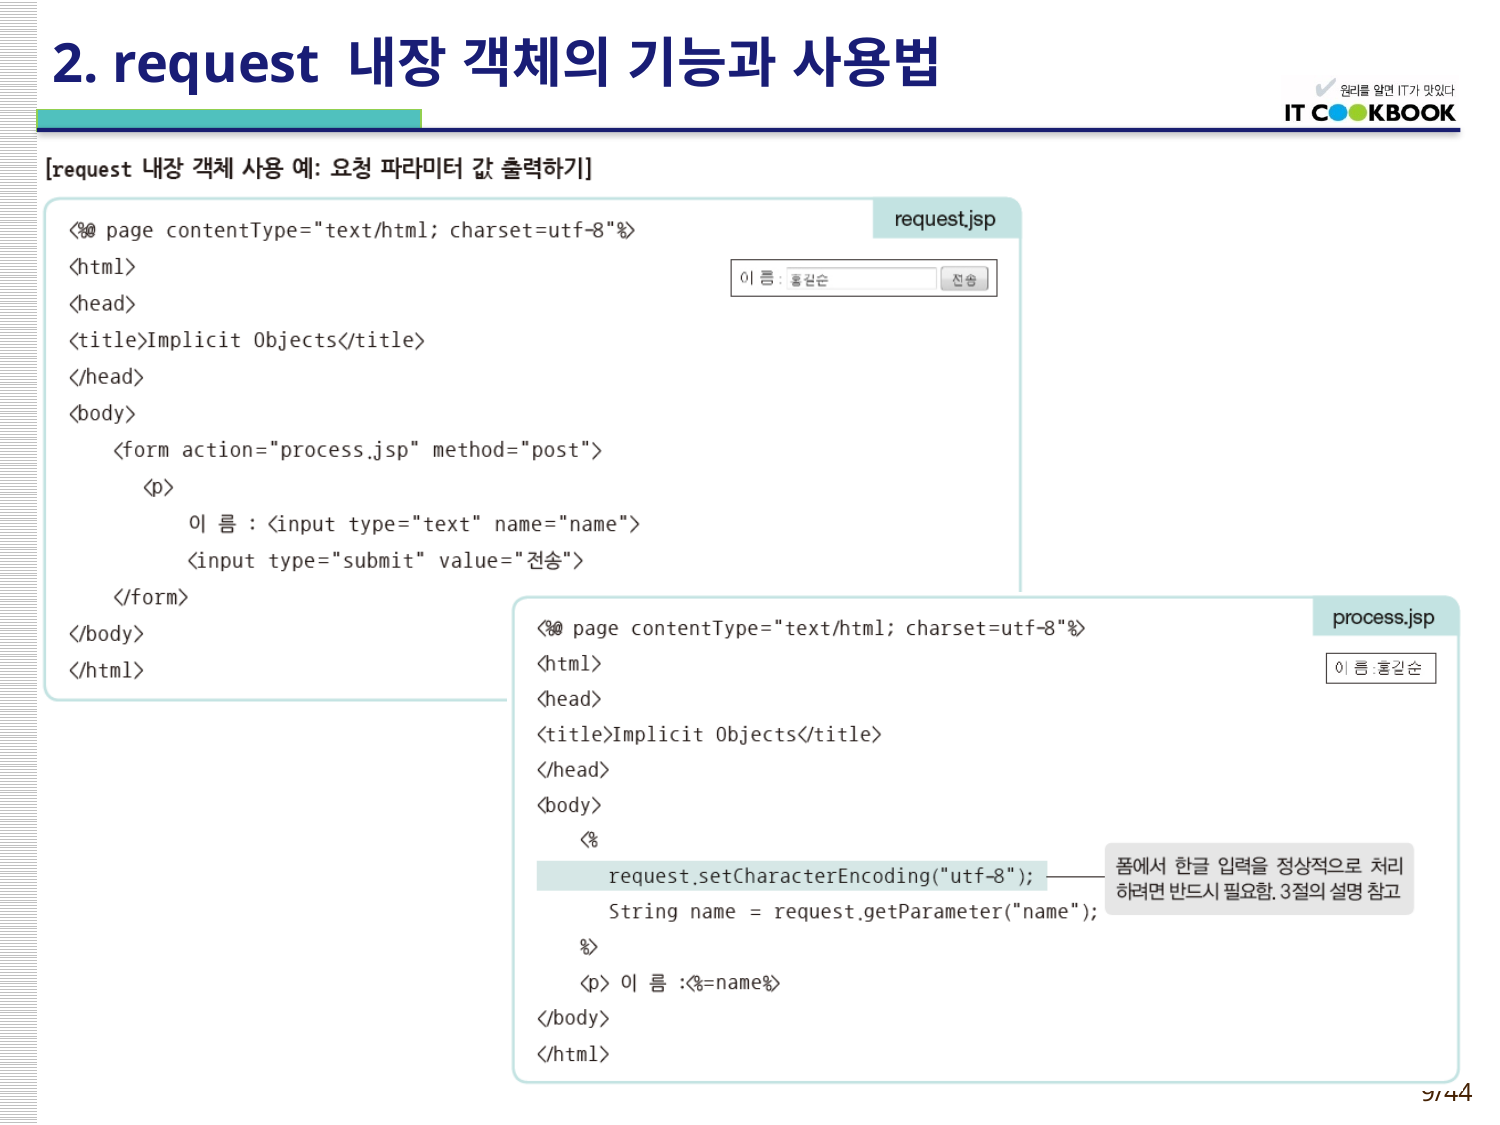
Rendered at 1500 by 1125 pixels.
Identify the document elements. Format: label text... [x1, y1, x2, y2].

picture [36, 154, 1463, 1091]
picture [1281, 75, 1459, 123]
title 2. request 내장 객체의 기능과 사용법 [37, 13, 1278, 109]
